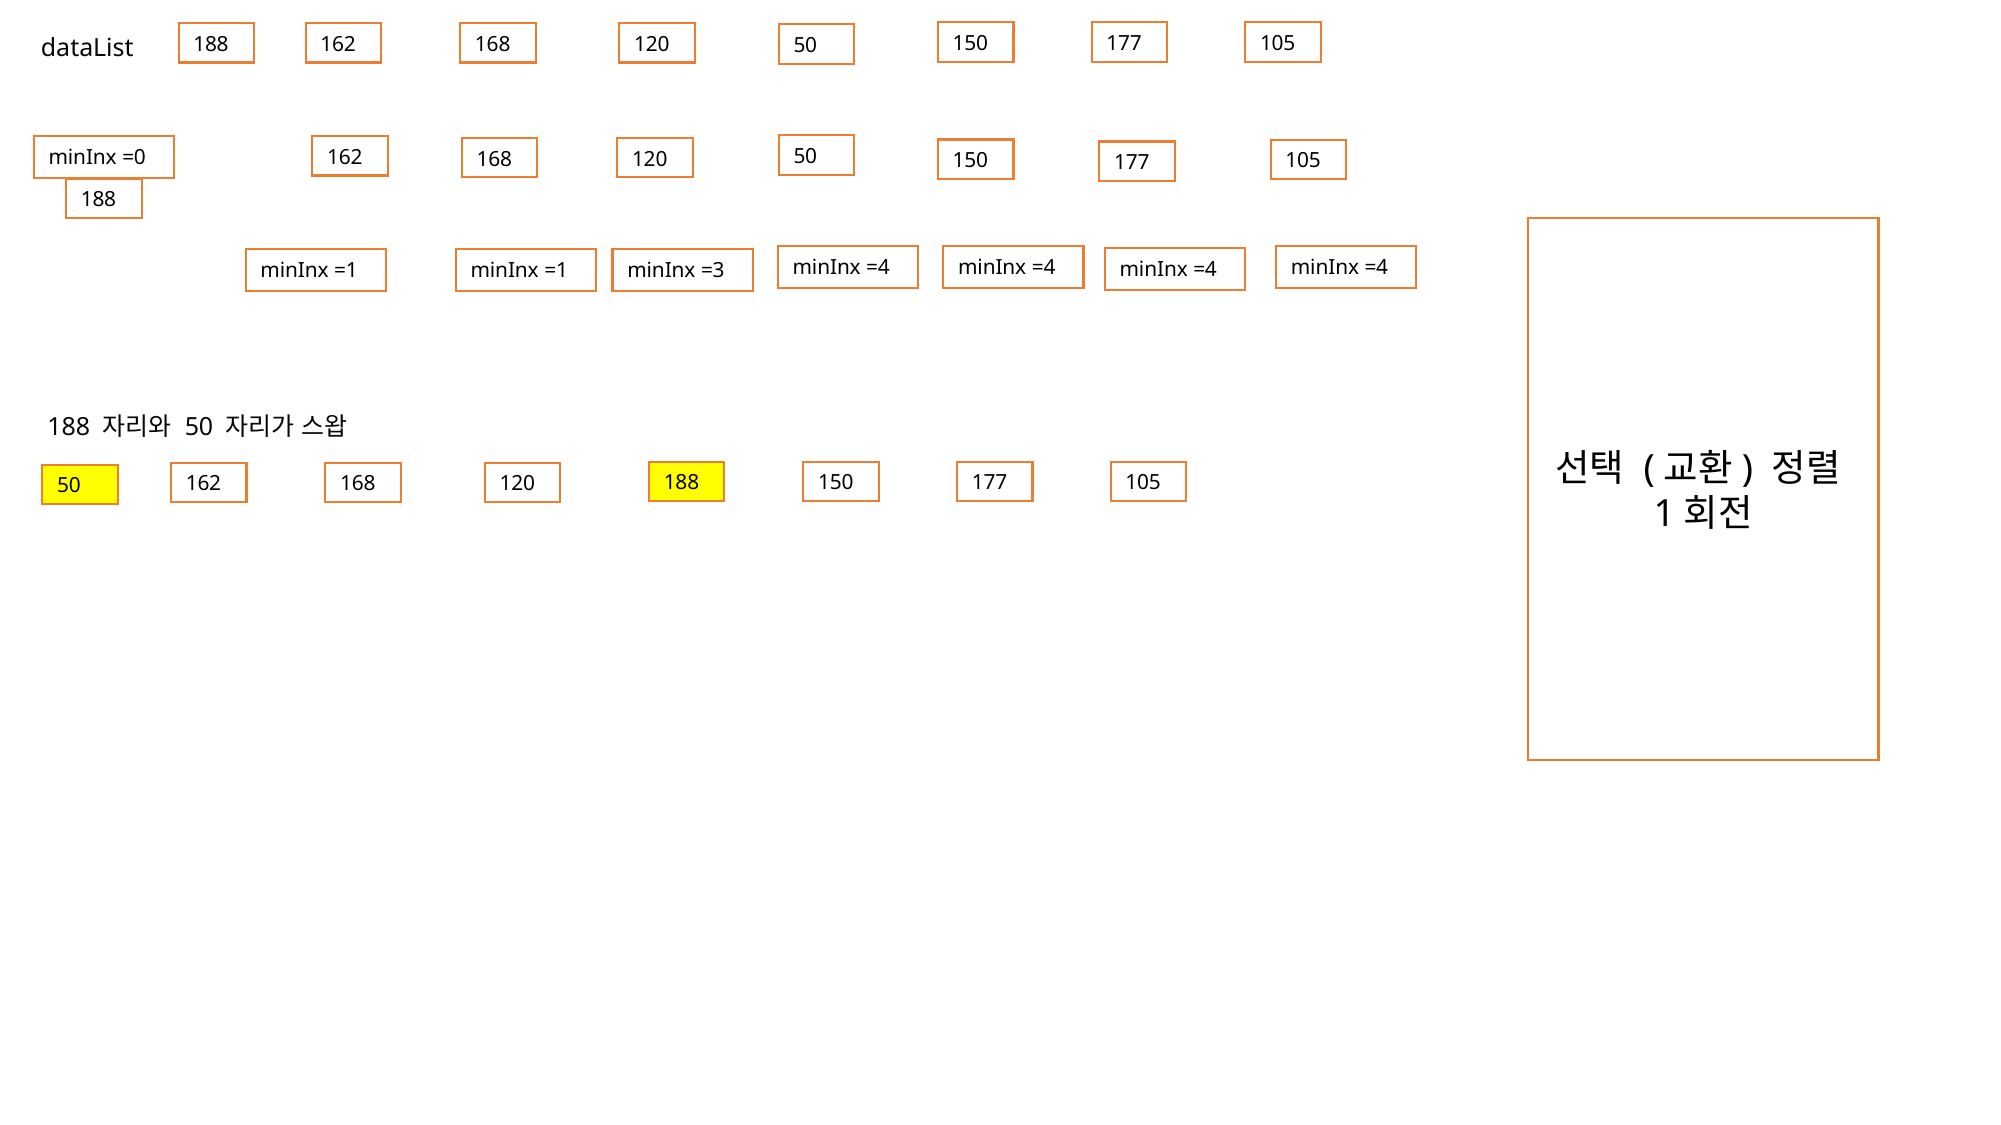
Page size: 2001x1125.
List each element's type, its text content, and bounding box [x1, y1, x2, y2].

text_box 188 [178, 22, 255, 64]
text_box 150 [802, 461, 880, 502]
text_box 177 [1098, 140, 1176, 182]
text_box 177 [956, 461, 1034, 502]
text_box minInx =4 [1104, 247, 1246, 291]
text_box 150 [937, 138, 1015, 180]
text_box 105 [1244, 21, 1322, 63]
text_box 177 [1091, 21, 1168, 63]
text_box 50 [778, 134, 855, 176]
text_box 50 [778, 23, 855, 65]
text_box minInx =0 [33, 135, 175, 179]
text_box 120 [618, 22, 696, 64]
text_box 선택 (교환) 정렬 1회전 [1527, 217, 1880, 761]
text_box 162 [170, 462, 248, 503]
text_box 168 [459, 22, 537, 64]
text_box 105 [1270, 139, 1347, 180]
text_box minInx =1 [455, 248, 597, 292]
text_box 188 [648, 461, 725, 502]
text_box minInx =4 [942, 245, 1085, 289]
text_box dataList [25, 24, 153, 69]
text_box minInx =4 [777, 245, 919, 289]
text_box 50 [41, 464, 119, 505]
text_box 168 [461, 137, 538, 178]
text_box 162 [311, 135, 389, 177]
text_box 150 [937, 21, 1015, 63]
text_box minInx =4 [1275, 245, 1417, 289]
text_box minInx =3 [611, 248, 754, 292]
text_box 120 [484, 462, 561, 503]
text_box 105 [1110, 461, 1187, 502]
text_box 188 자리와 50 자리가 스왑 [32, 402, 373, 448]
text_box minInx =1 [245, 248, 387, 292]
text_box 120 [616, 137, 694, 178]
text_box 168 [324, 462, 402, 503]
text_box 162 [305, 22, 382, 64]
text_box 188 [65, 179, 143, 219]
